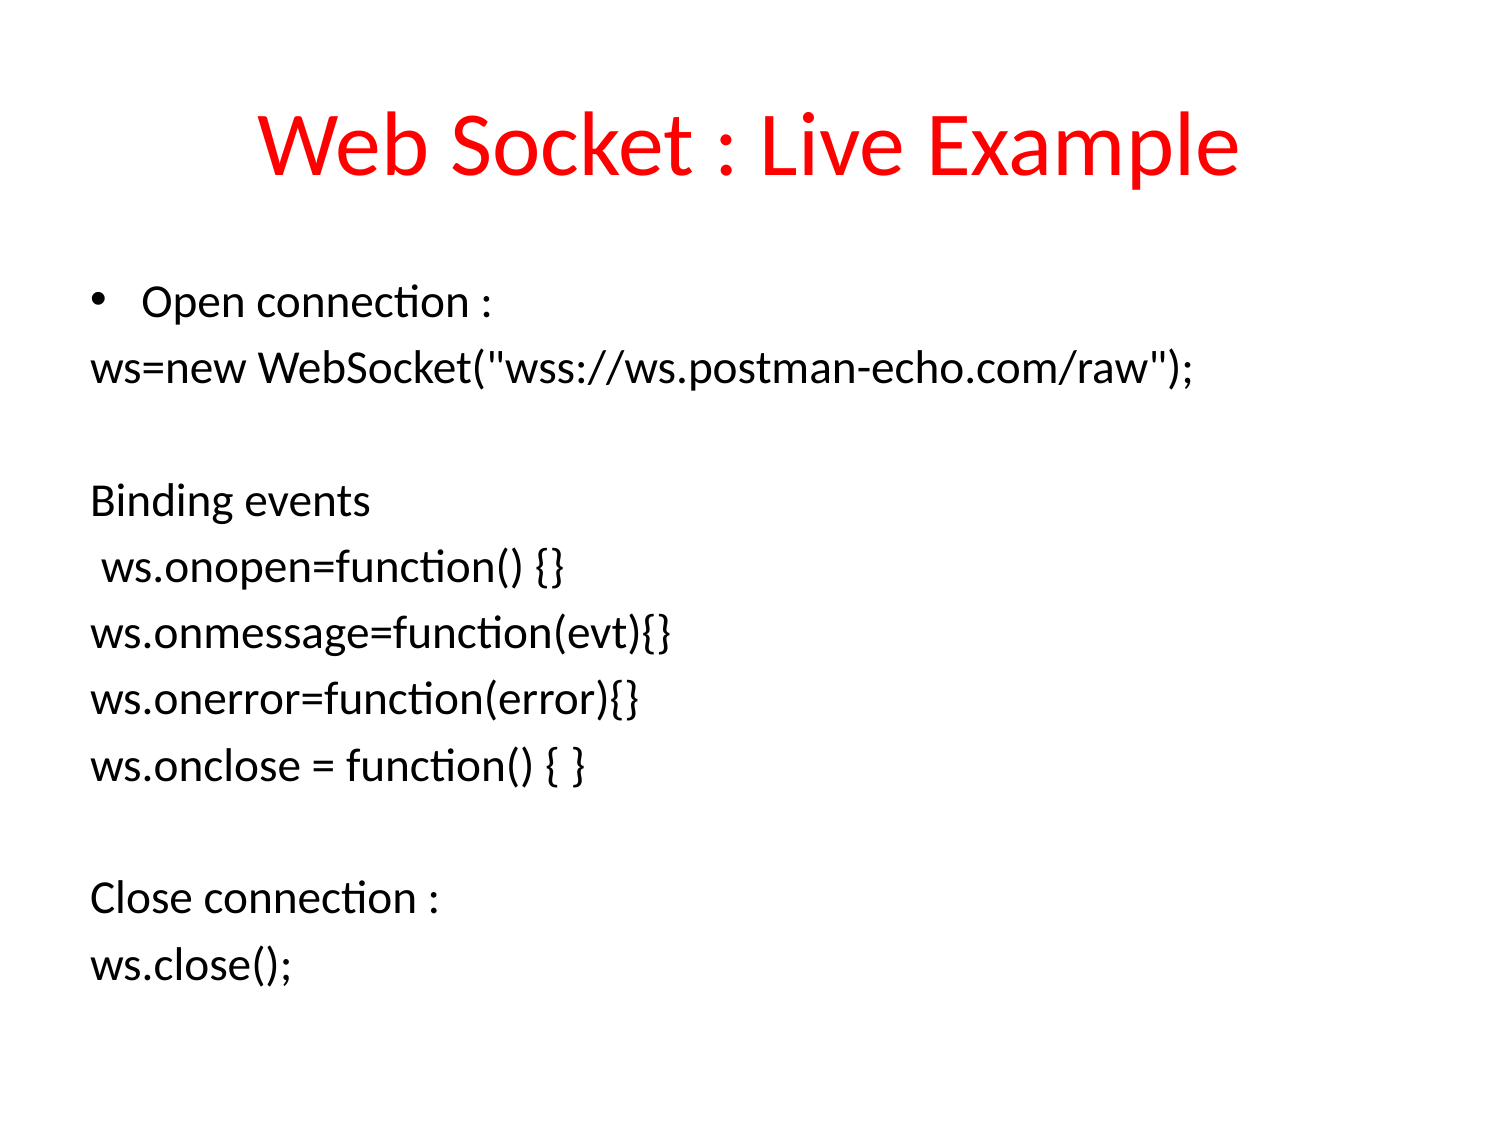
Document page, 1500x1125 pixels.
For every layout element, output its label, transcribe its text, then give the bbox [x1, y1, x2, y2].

list Open connection : ws=new WebSocket("wss://ws.postman-echo.com/raw"); Binding events ws.onopen=function() {} ws.onmessage=function(evt){} ws.onerror=function(error){} ws.onclose = function() { } Close connection : ws.close(); [75, 262, 1425, 1005]
title Web Socket : Live Example [75, 45, 1425, 233]
